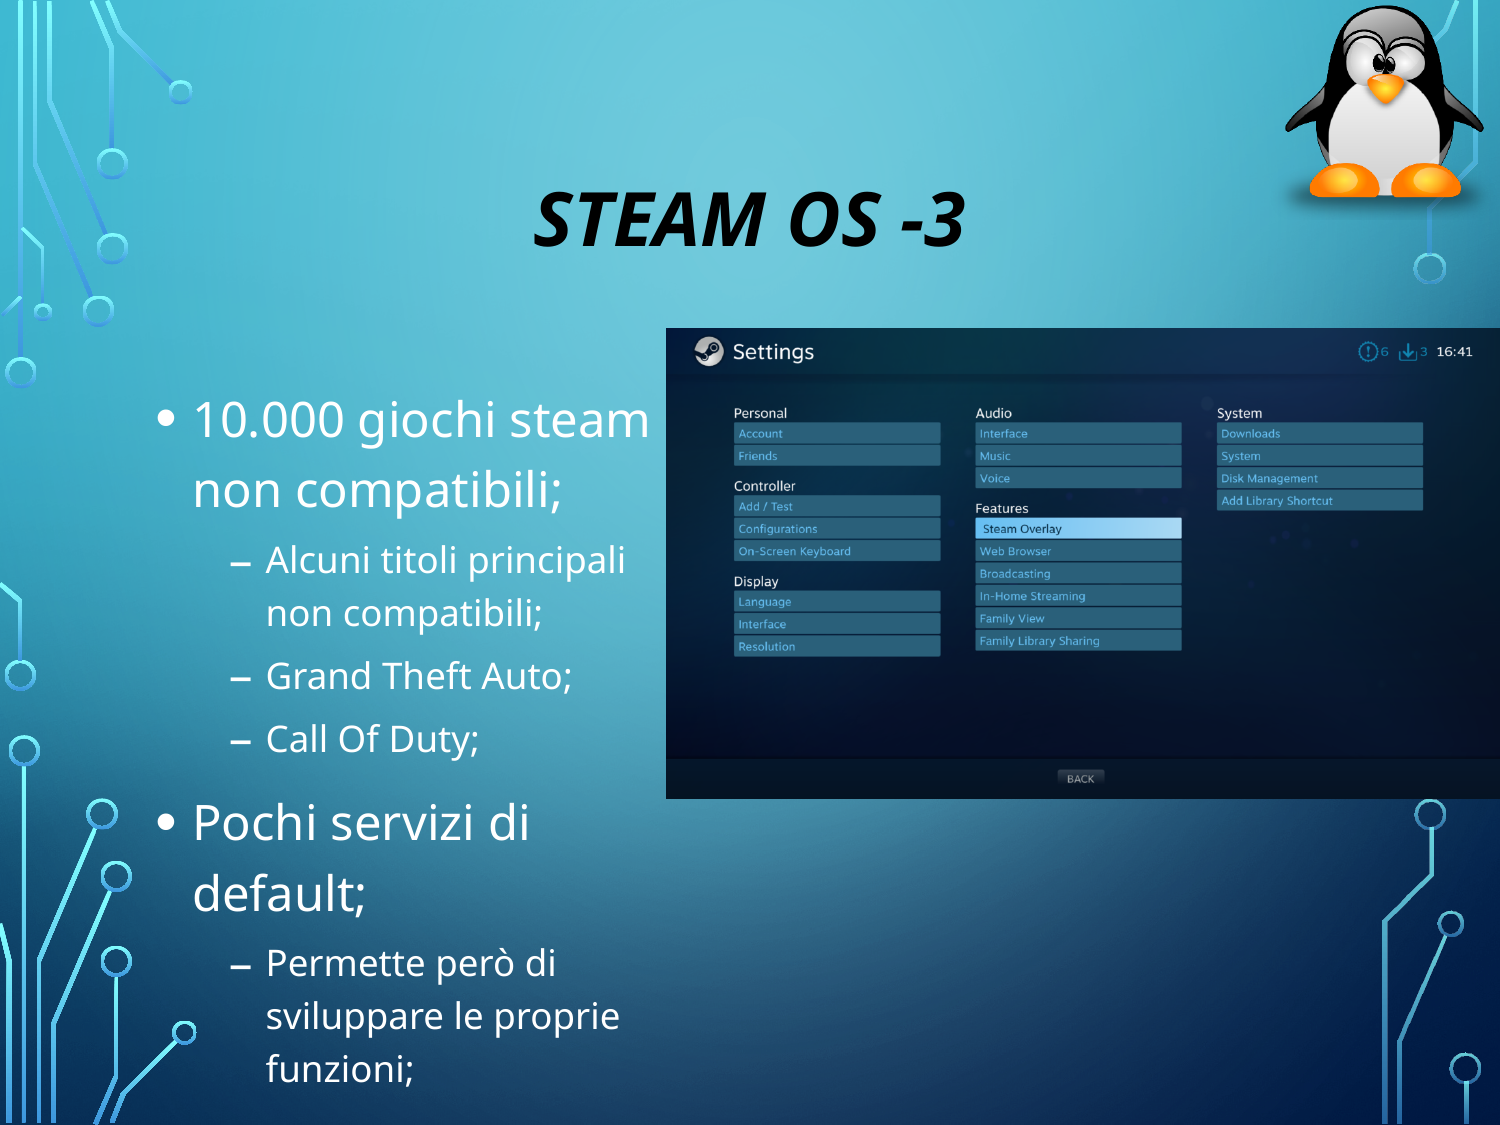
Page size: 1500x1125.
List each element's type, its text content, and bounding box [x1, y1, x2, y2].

list 10.000 giochi steam non compatibili; Alcuni titoli principali non compatibili; Grand Theft Auto; Call Of Duty; Pochi servizi di default; Permette però di sviluppare le proprie funzioni; [140, 369, 704, 1102]
picture [1268, 0, 1500, 221]
picture [666, 327, 1500, 799]
title Steam OS -3 [140, 101, 1360, 344]
